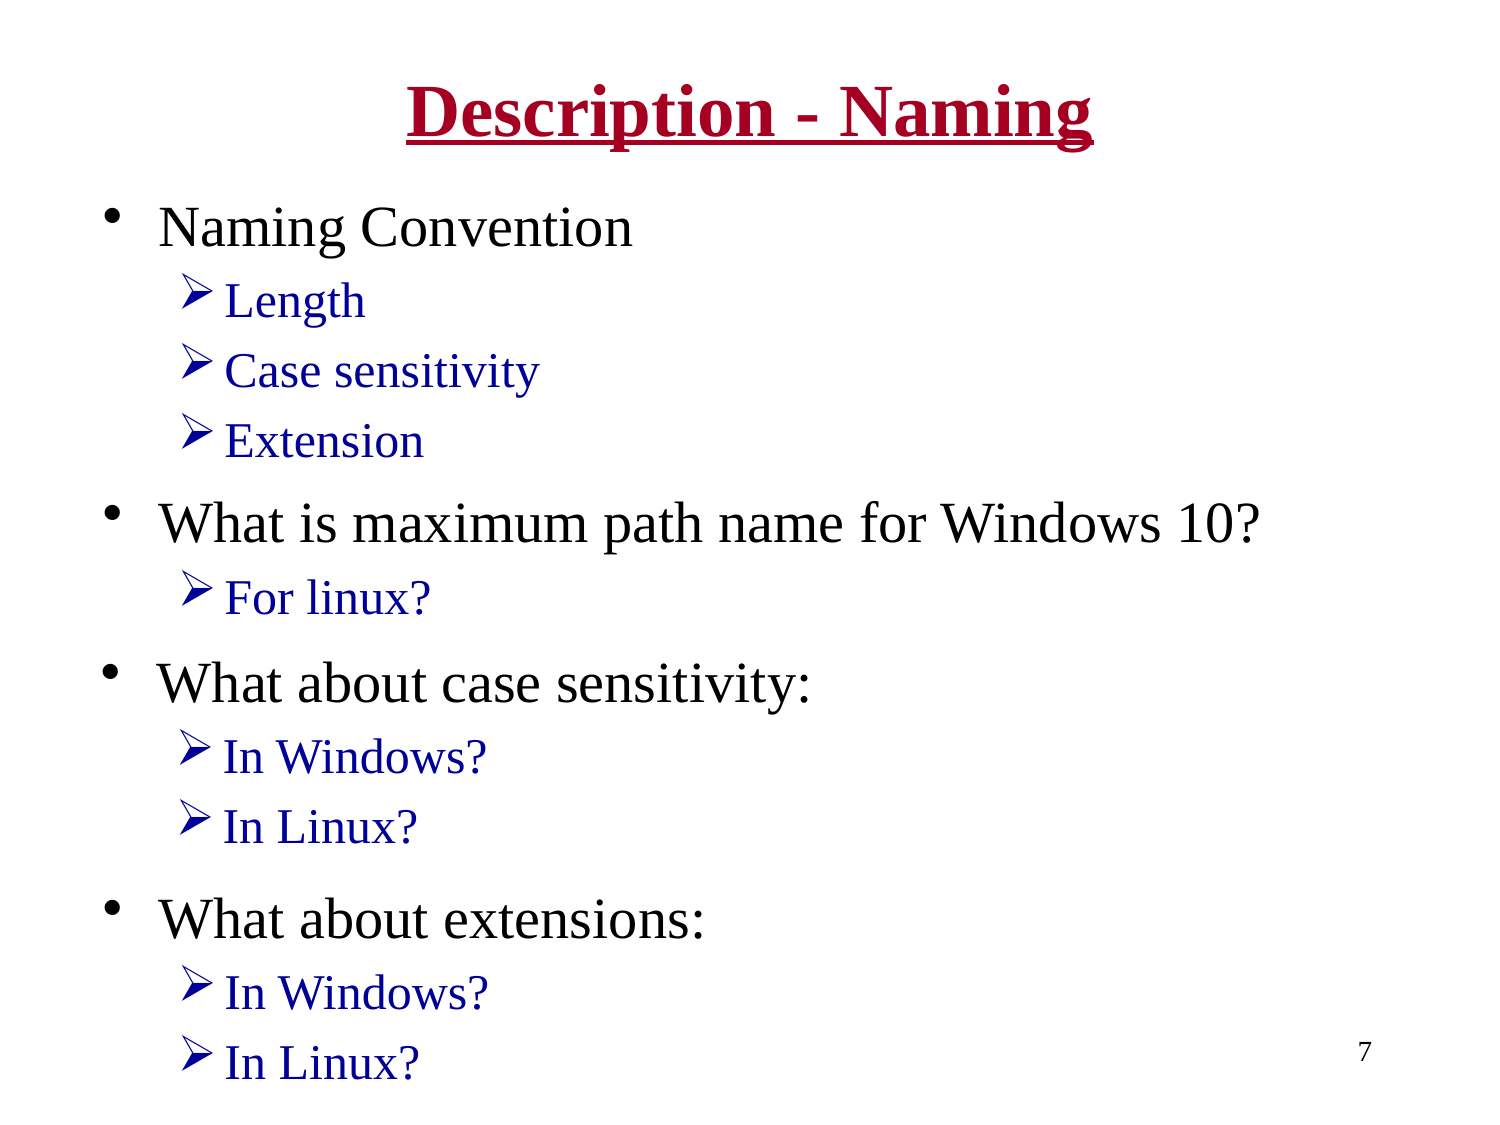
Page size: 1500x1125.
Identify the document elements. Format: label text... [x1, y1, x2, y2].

text_box What about case sensitivity: In Windows? In Linux? [85, 636, 1411, 824]
slide_number 7 [1074, 1025, 1388, 1100]
title Description - Naming [87, 12, 1413, 180]
list Naming Convention Length Case sensitivity Extension [87, 180, 1413, 477]
text_box What about extensions: In Windows? In Linux? [87, 872, 1413, 1060]
text_box What is maximum path name for Windows 10? For linux? [87, 477, 1413, 665]
